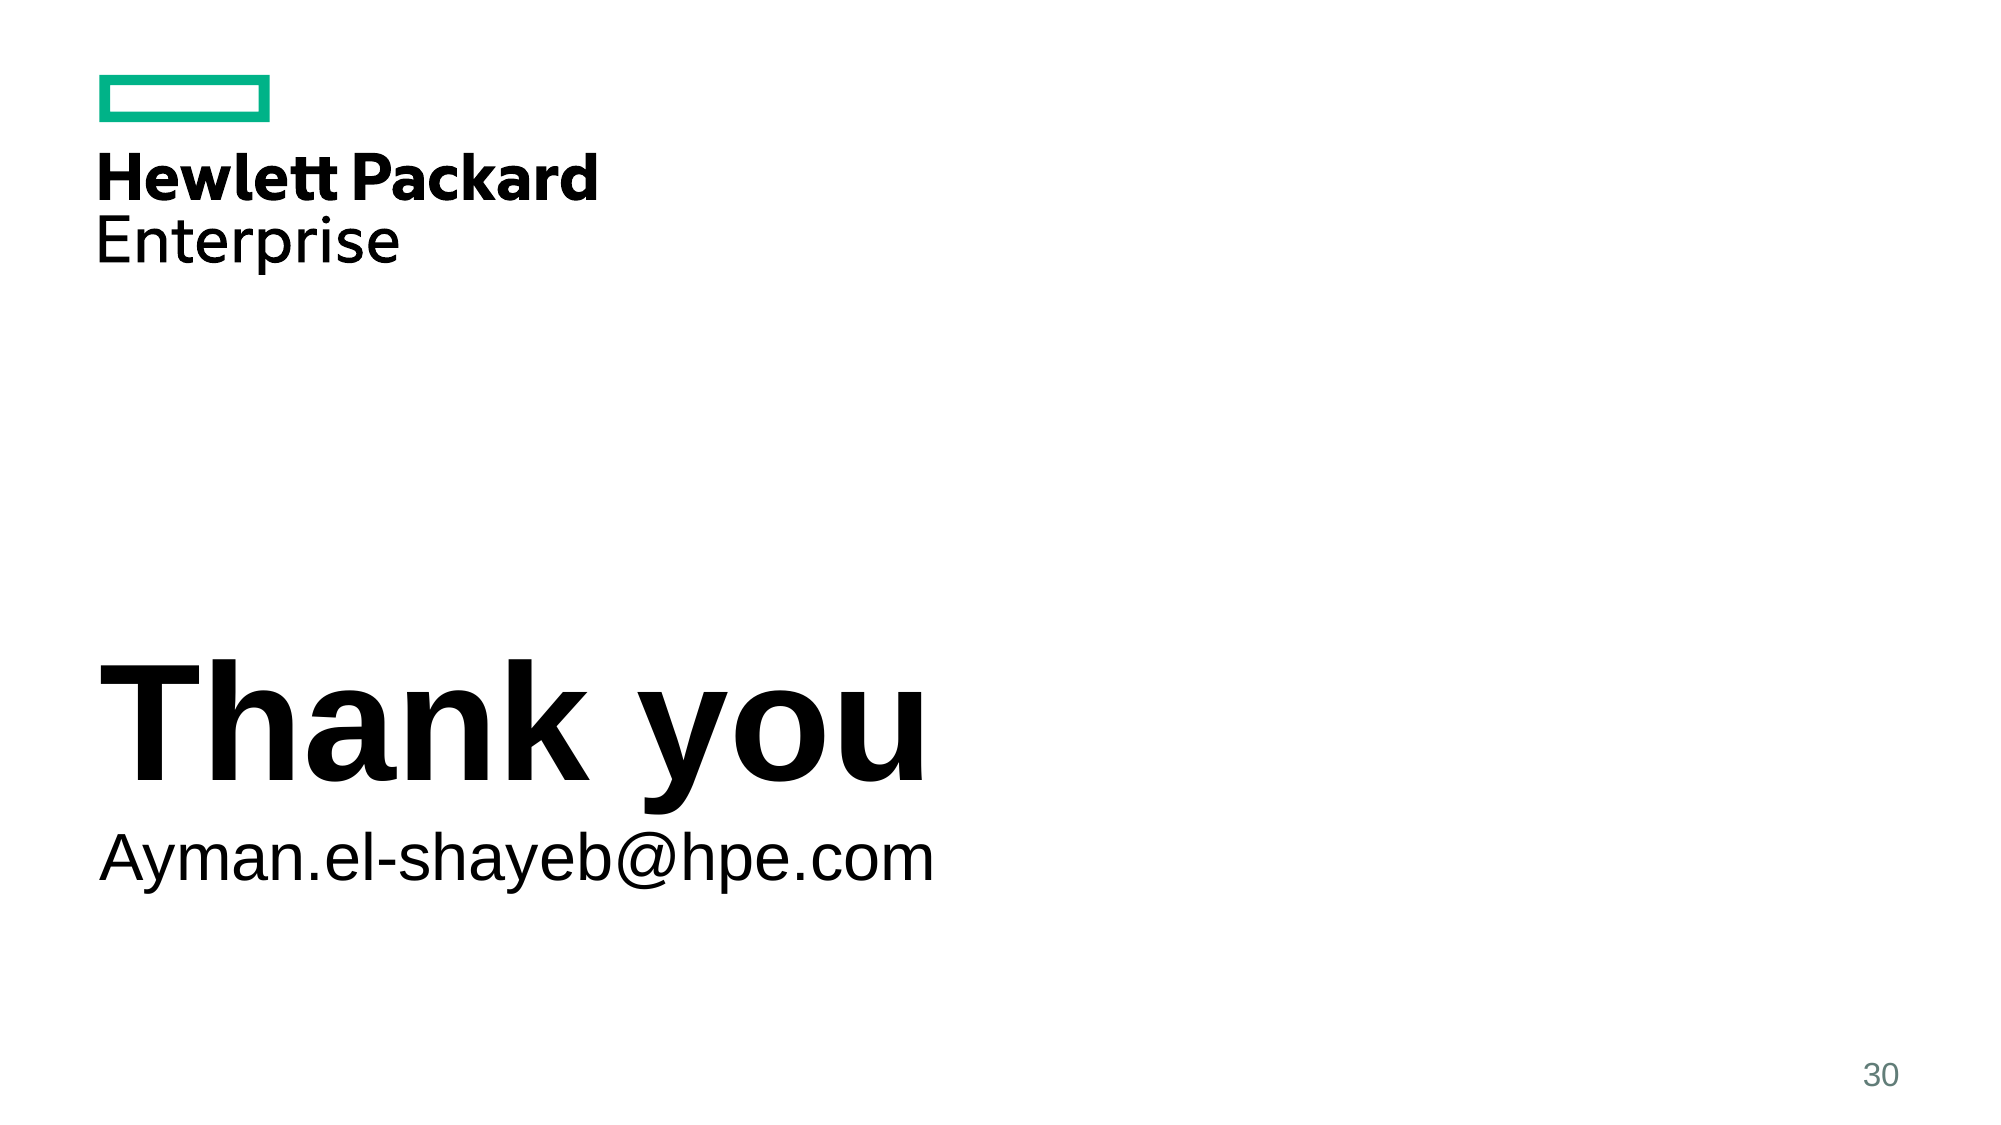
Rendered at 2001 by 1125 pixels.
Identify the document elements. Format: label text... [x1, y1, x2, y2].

list Ayman.el-shayeb@hpe.com [99, 822, 1600, 1000]
slide_number 30 [1812, 1054, 1900, 1093]
title Thank you [99, 437, 1600, 813]
